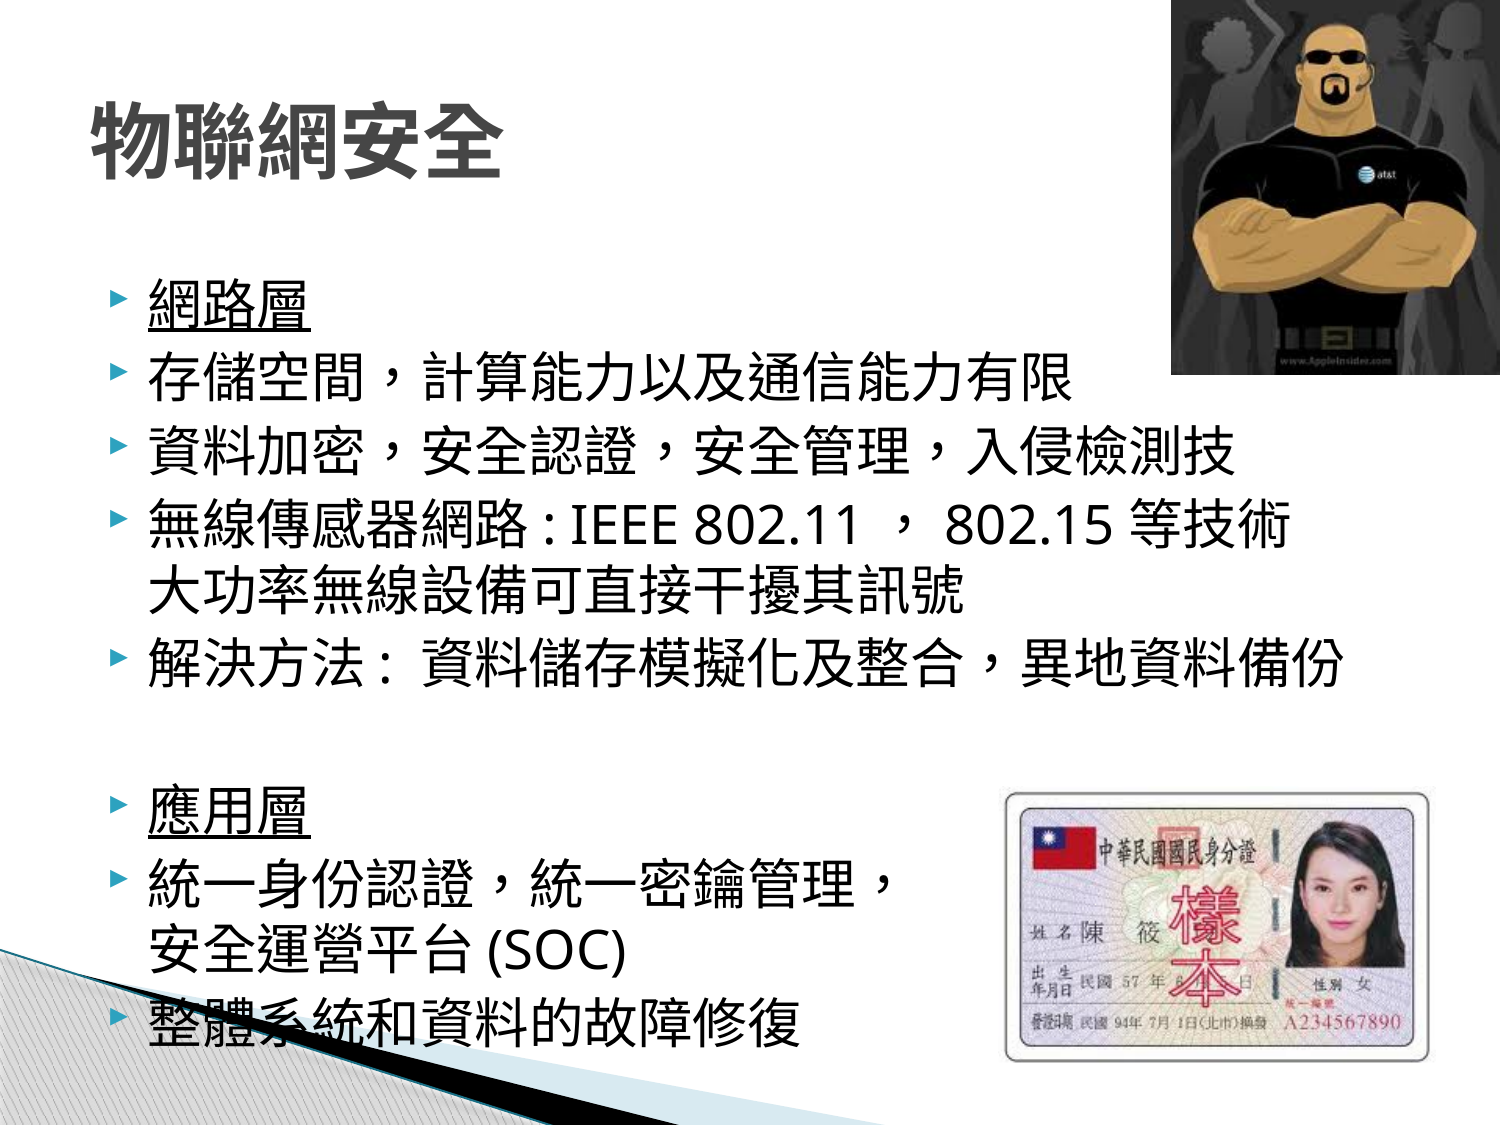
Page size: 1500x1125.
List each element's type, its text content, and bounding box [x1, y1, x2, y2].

picture [997, 786, 1436, 1069]
picture [1171, 0, 1500, 376]
list 網路層 存儲空間，計算能力以及通信能力有限 資料加密，安全認證，安全管理，入侵檢測技 無線傳感器網路: IEEE 802.11，802.15等技術 大功率無線設備可直接干擾其訊號 解決方法: 資料儲存模擬化及整合，異地資料備份 應用層 統一身份認證，統一密鑰管理， 安全運營平台(SOC) 整體系統和資料的故障修復 [75, 262, 1430, 1062]
title 物聯網安全 [75, 45, 1165, 233]
